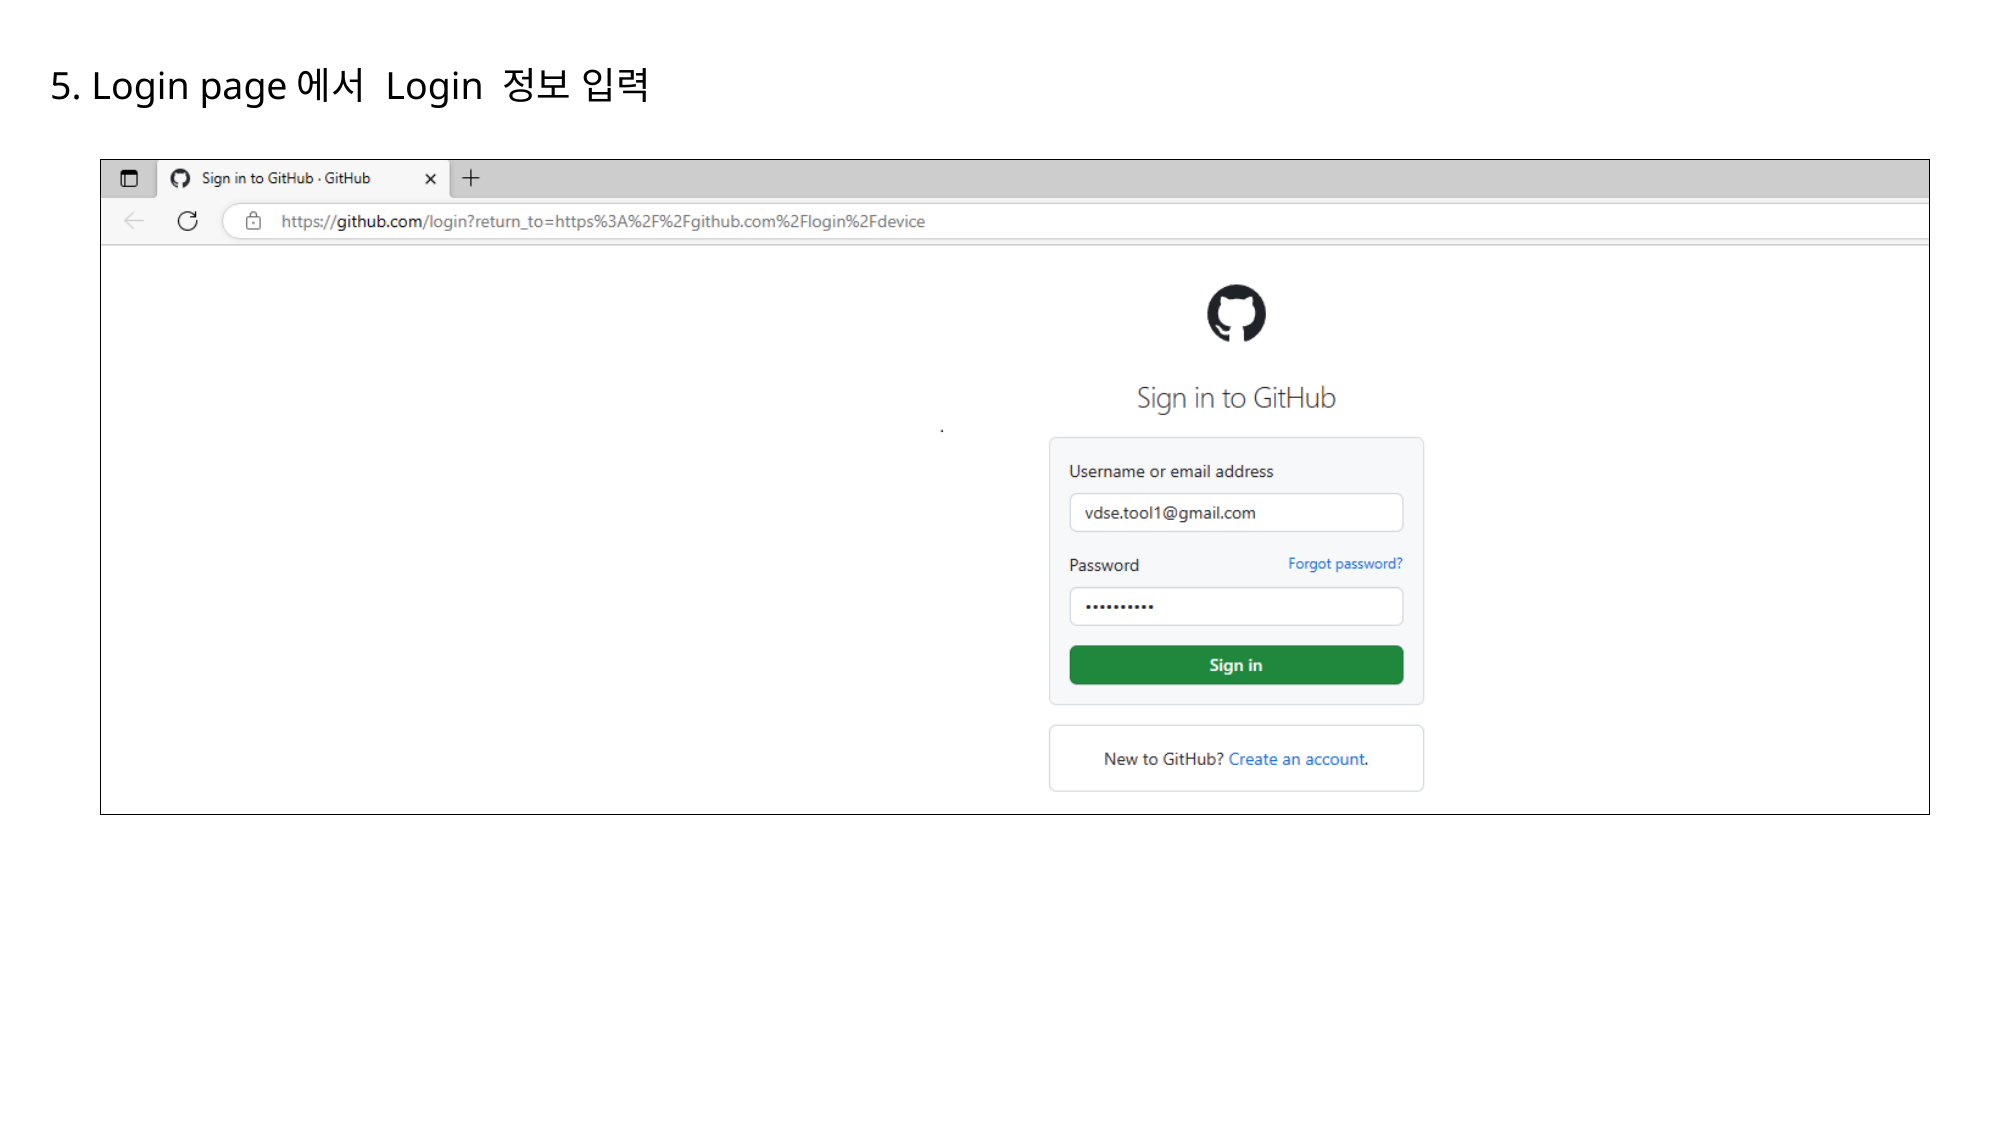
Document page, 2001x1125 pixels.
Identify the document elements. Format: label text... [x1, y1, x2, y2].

text_box 5. Login page에서 Login 정보 입력 [35, 54, 1284, 115]
picture [100, 159, 1930, 815]
